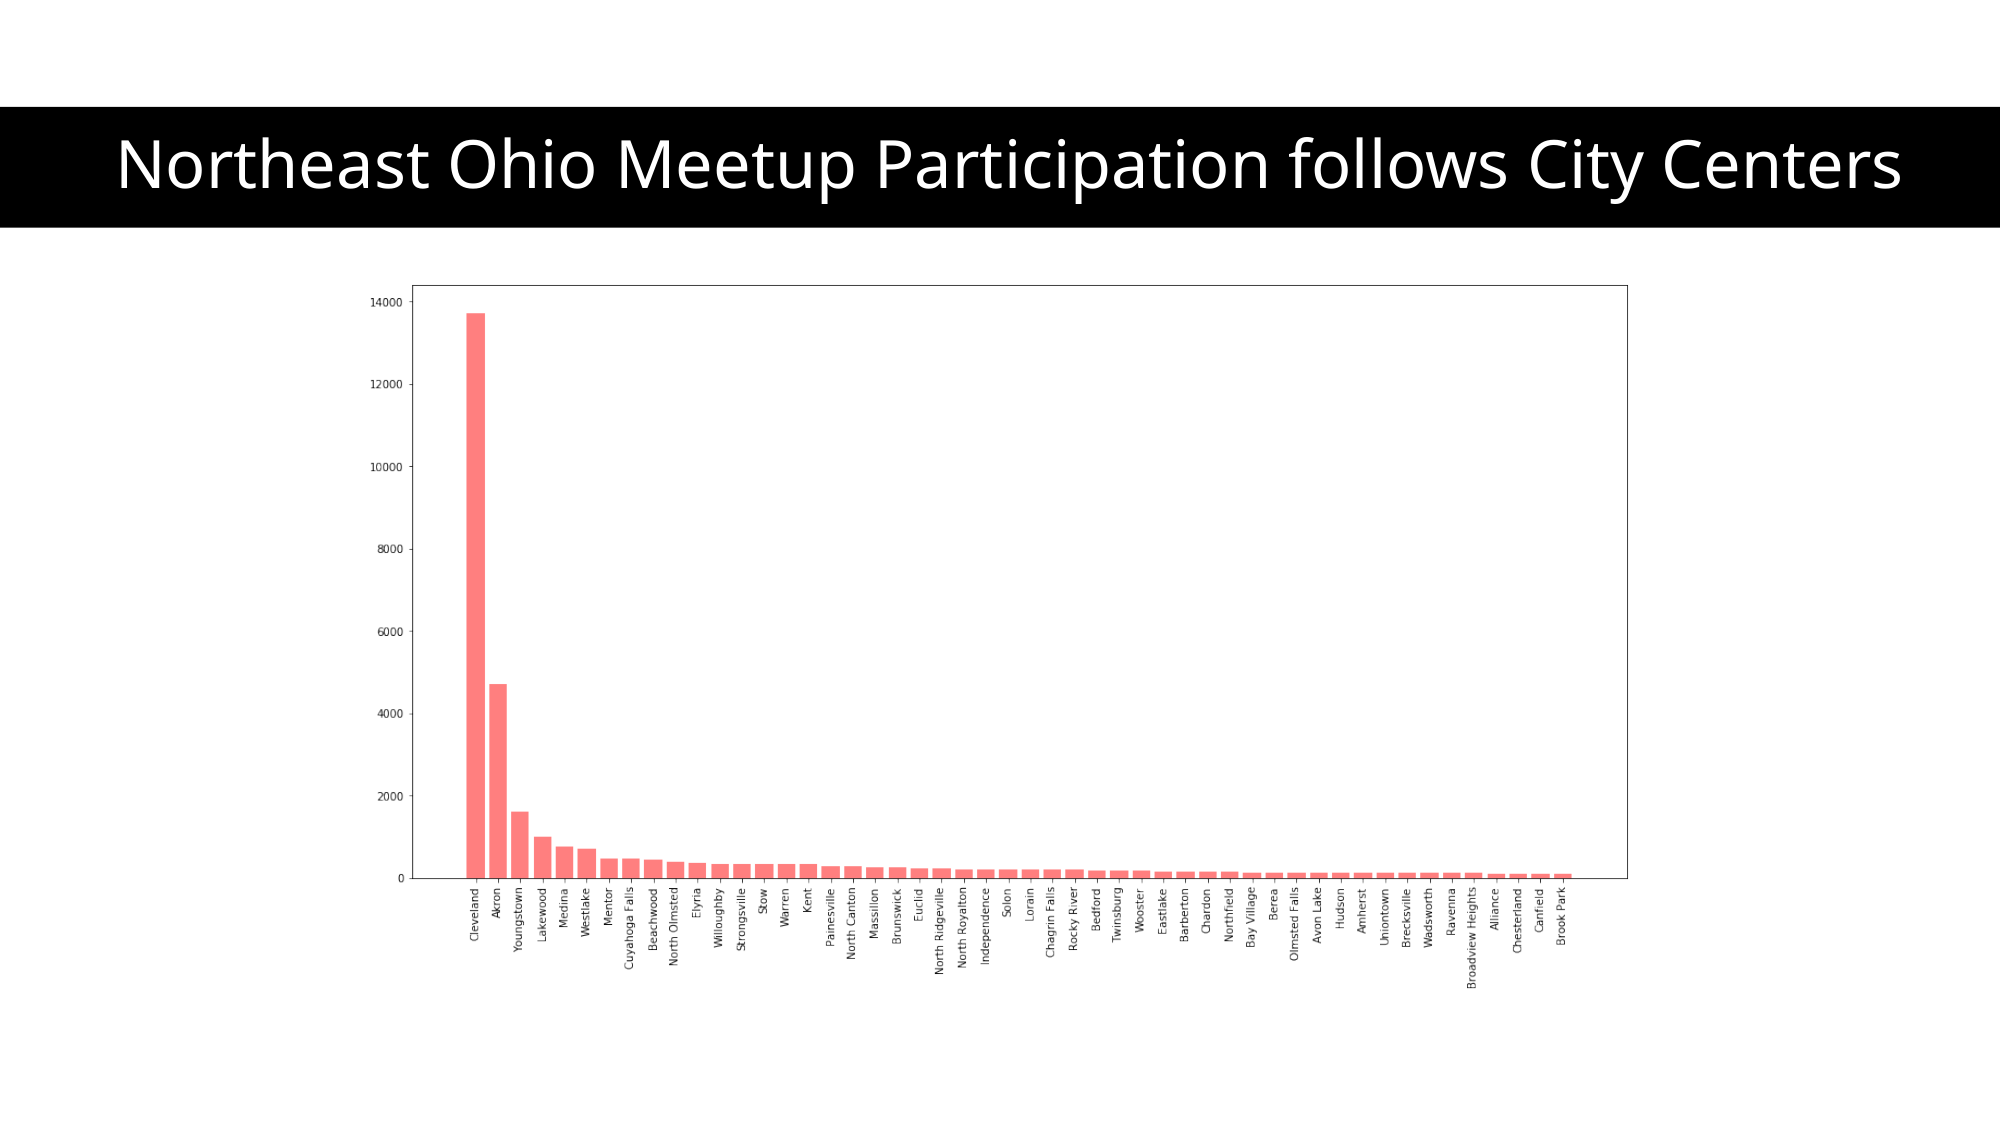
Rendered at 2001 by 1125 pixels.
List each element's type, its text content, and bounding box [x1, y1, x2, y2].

title Northeast Ohio Meetup Participation follows City Centers [91, 105, 1931, 228]
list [361, 274, 1638, 996]
text_box [0, 106, 2000, 229]
